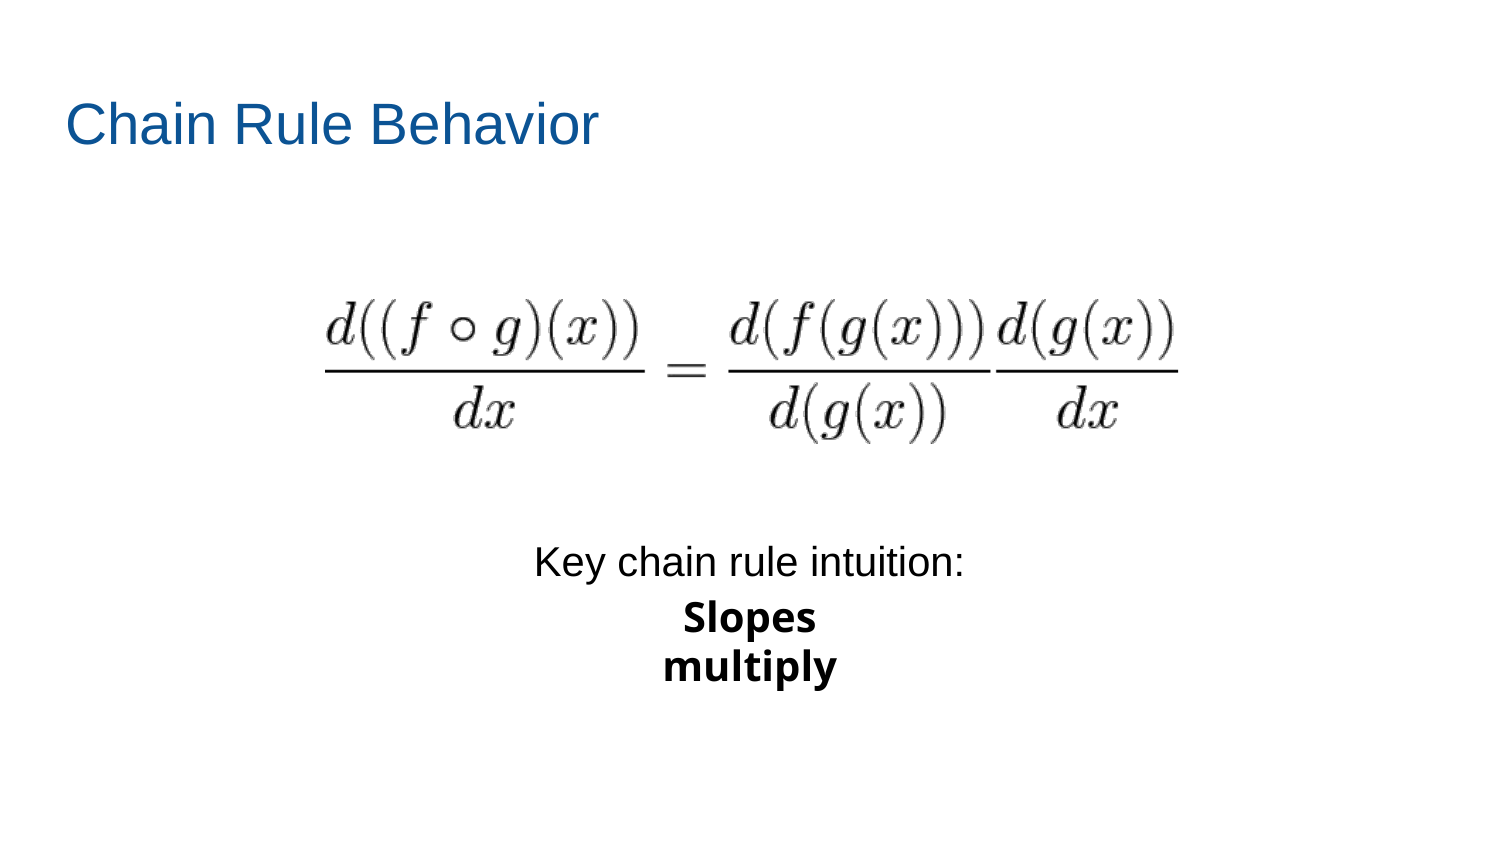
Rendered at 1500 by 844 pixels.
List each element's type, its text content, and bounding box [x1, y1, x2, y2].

text_box Key chain rule intuition: Slopes multiply [65, 519, 1435, 664]
text_box Chain Rule Behavior [51, 72, 1449, 167]
text_box [325, 299, 1179, 444]
